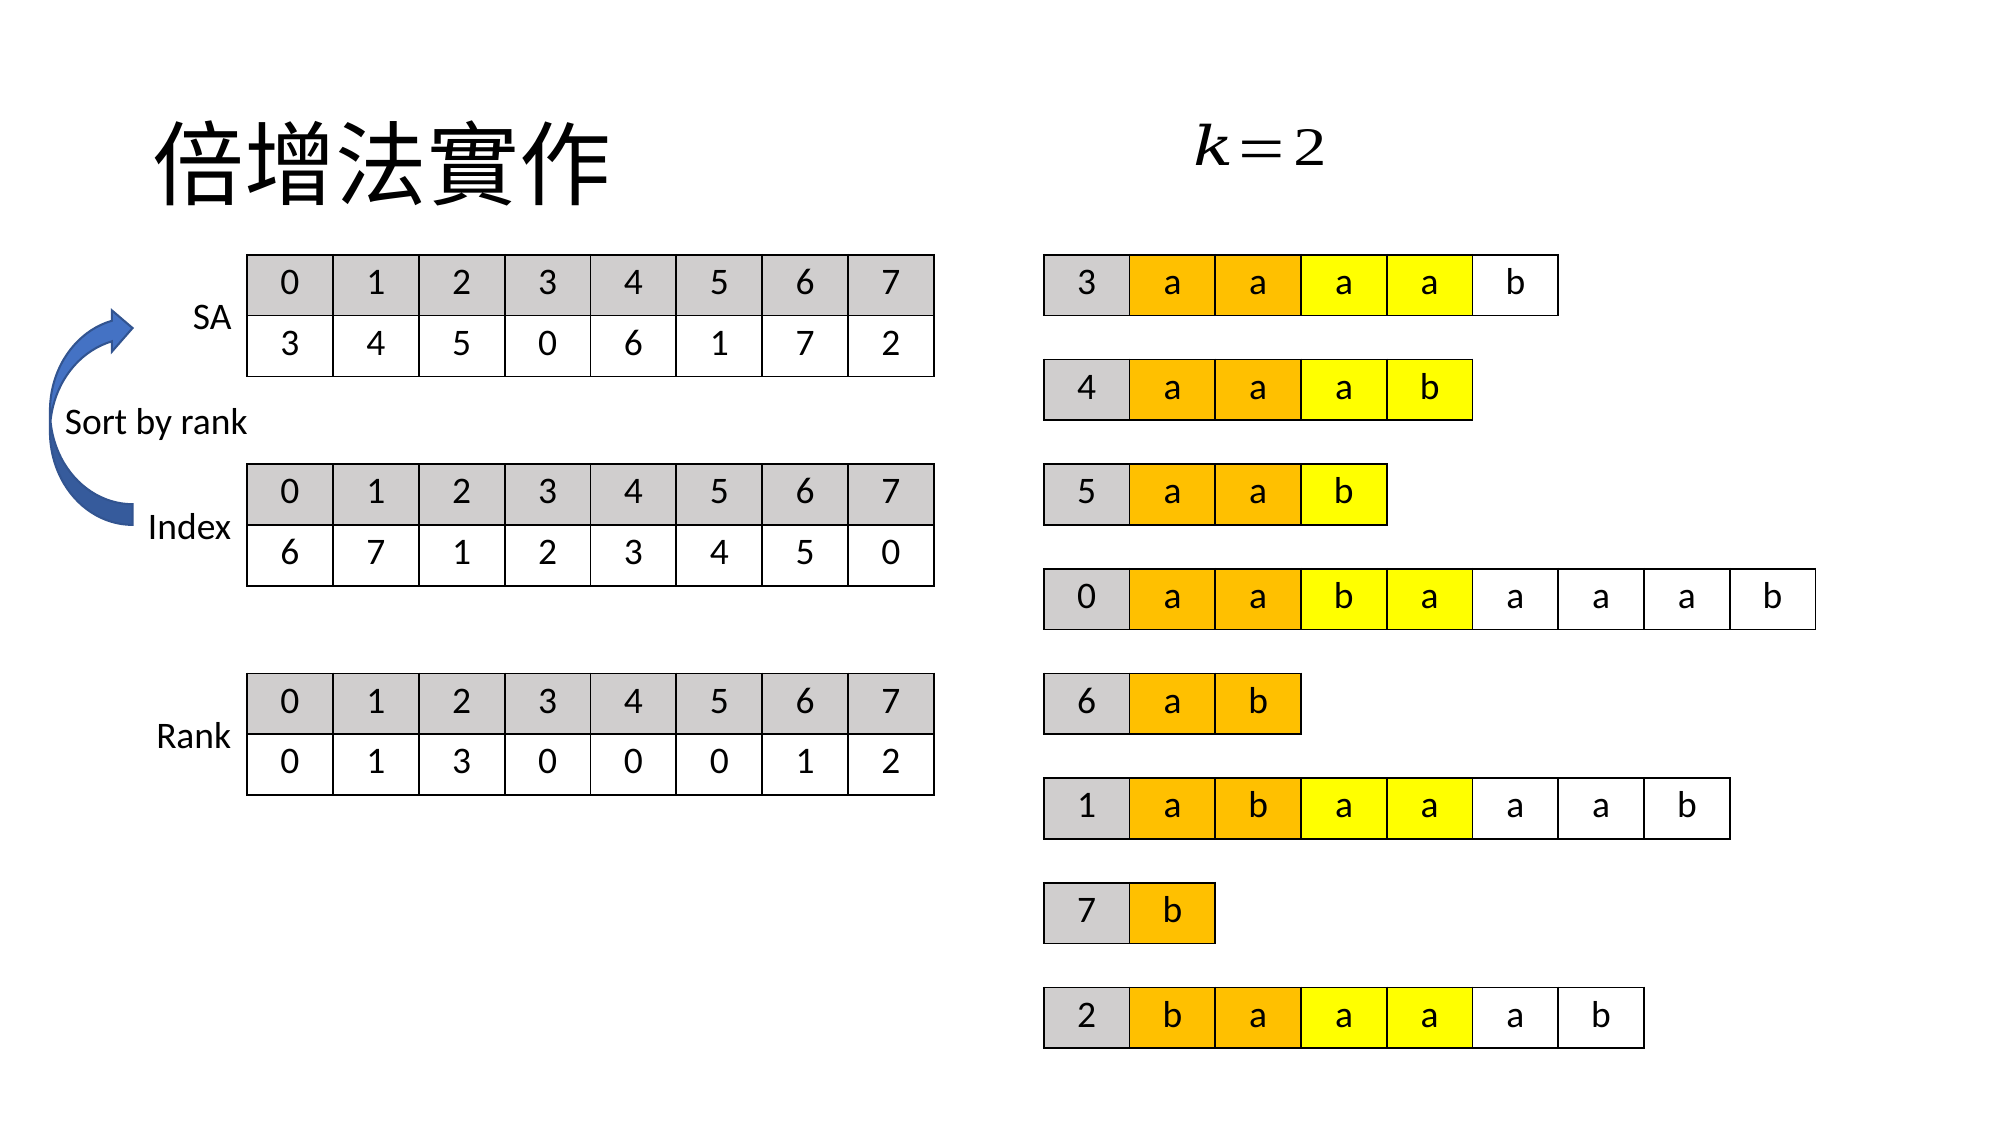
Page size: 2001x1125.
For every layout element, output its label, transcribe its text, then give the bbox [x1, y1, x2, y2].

table_cell 0 [506, 316, 590, 376]
table_header a [1216, 360, 1300, 419]
text_box SA [178, 285, 247, 345]
table_header a [1559, 779, 1643, 838]
text_box Sort by rank [49, 389, 266, 450]
table_cell 6 [248, 526, 332, 585]
table_cell 2 [849, 735, 933, 794]
table_cell 1 [334, 735, 418, 794]
table_header a [1388, 988, 1472, 1047]
table_cell 4 [334, 316, 418, 376]
table_header b [1388, 360, 1472, 419]
table_header a [1388, 256, 1472, 315]
table_header a [1130, 570, 1214, 629]
table_header a [1473, 988, 1557, 1047]
table_header 1 [334, 256, 418, 315]
table_header 6 [1045, 674, 1129, 733]
text_box Rank [141, 703, 247, 764]
table_header a [1302, 256, 1386, 315]
table_header 0 [248, 465, 332, 524]
table_header a [1473, 779, 1557, 838]
text_box Index [133, 494, 247, 555]
table_header b [1216, 779, 1300, 838]
table_header a [1130, 779, 1214, 838]
table_header a [1130, 256, 1214, 315]
table_header a [1216, 256, 1300, 315]
table_header b [1130, 884, 1214, 943]
table_header b [1216, 674, 1300, 733]
text_box [50, 450, 134, 526]
table_header b [1130, 988, 1214, 1047]
table_cell 0 [248, 735, 332, 794]
table_cell 0 [677, 735, 761, 794]
table_cell 3 [420, 735, 504, 794]
table_cell 1 [677, 316, 761, 376]
table_header 5 [1045, 465, 1129, 524]
table_header 7 [1045, 884, 1129, 943]
table_header 5 [677, 465, 761, 524]
table_cell 1 [420, 526, 504, 585]
table_cell 3 [248, 316, 332, 376]
table_header a [1130, 360, 1214, 419]
table_header b [1559, 988, 1643, 1047]
table_header a [1645, 570, 1729, 629]
table_header 1 [1045, 779, 1129, 838]
table_header 7 [849, 256, 933, 315]
table_header 4 [591, 256, 675, 315]
table_cell 0 [591, 735, 675, 794]
table_cell 7 [334, 526, 418, 585]
table_header a [1130, 674, 1214, 733]
table_cell 2 [849, 316, 933, 376]
table_header 2 [420, 256, 504, 315]
table_header a [1302, 779, 1386, 838]
table_cell 7 [763, 316, 847, 376]
table_header a [1559, 570, 1643, 629]
table_header 2 [420, 674, 504, 733]
table_cell 4 [677, 526, 761, 585]
table_header 0 [1045, 570, 1129, 629]
title 倍增法實作 [137, 59, 1863, 278]
table_header 4 [591, 465, 675, 524]
table_cell 2 [506, 526, 590, 585]
table_header 7 [849, 674, 933, 733]
table_header 3 [506, 674, 590, 733]
table_cell 3 [591, 526, 675, 585]
table_header 3 [506, 256, 590, 315]
table_header a [1388, 779, 1472, 838]
table_header 2 [420, 465, 504, 524]
table_header b [1302, 465, 1386, 524]
table_header 3 [1045, 256, 1129, 315]
table_header 4 [1045, 360, 1129, 419]
table_header 6 [763, 256, 847, 315]
table_cell 1 [763, 735, 847, 794]
table_header a [1216, 465, 1300, 524]
table_header b [1473, 256, 1557, 315]
table_header b [1645, 779, 1729, 838]
table_header 4 [591, 674, 675, 733]
table_header b [1731, 570, 1815, 629]
table_header a [1388, 570, 1472, 629]
table_cell 5 [763, 526, 847, 585]
table_header 0 [248, 256, 332, 315]
table_cell 6 [591, 316, 675, 376]
text_box [51, 308, 135, 389]
table_header a [1130, 465, 1214, 524]
table_header 1 [334, 674, 418, 733]
table_header a [1302, 988, 1386, 1047]
table_header 5 [677, 256, 761, 315]
table_header b [1302, 570, 1386, 629]
table_header 7 [849, 465, 933, 524]
table_header 6 [763, 674, 847, 733]
table_header 0 [248, 674, 332, 733]
table_cell 5 [420, 316, 504, 376]
table_header 6 [763, 465, 847, 524]
table_header a [1473, 570, 1557, 629]
table_header a [1216, 570, 1300, 629]
table_cell 0 [506, 735, 590, 794]
table_cell 0 [849, 526, 933, 585]
table_header 5 [677, 674, 761, 733]
table_header 1 [334, 465, 418, 524]
table_header 3 [506, 465, 590, 524]
table_header 2 [1045, 988, 1129, 1047]
table_header a [1216, 988, 1300, 1047]
table_header a [1302, 360, 1386, 419]
